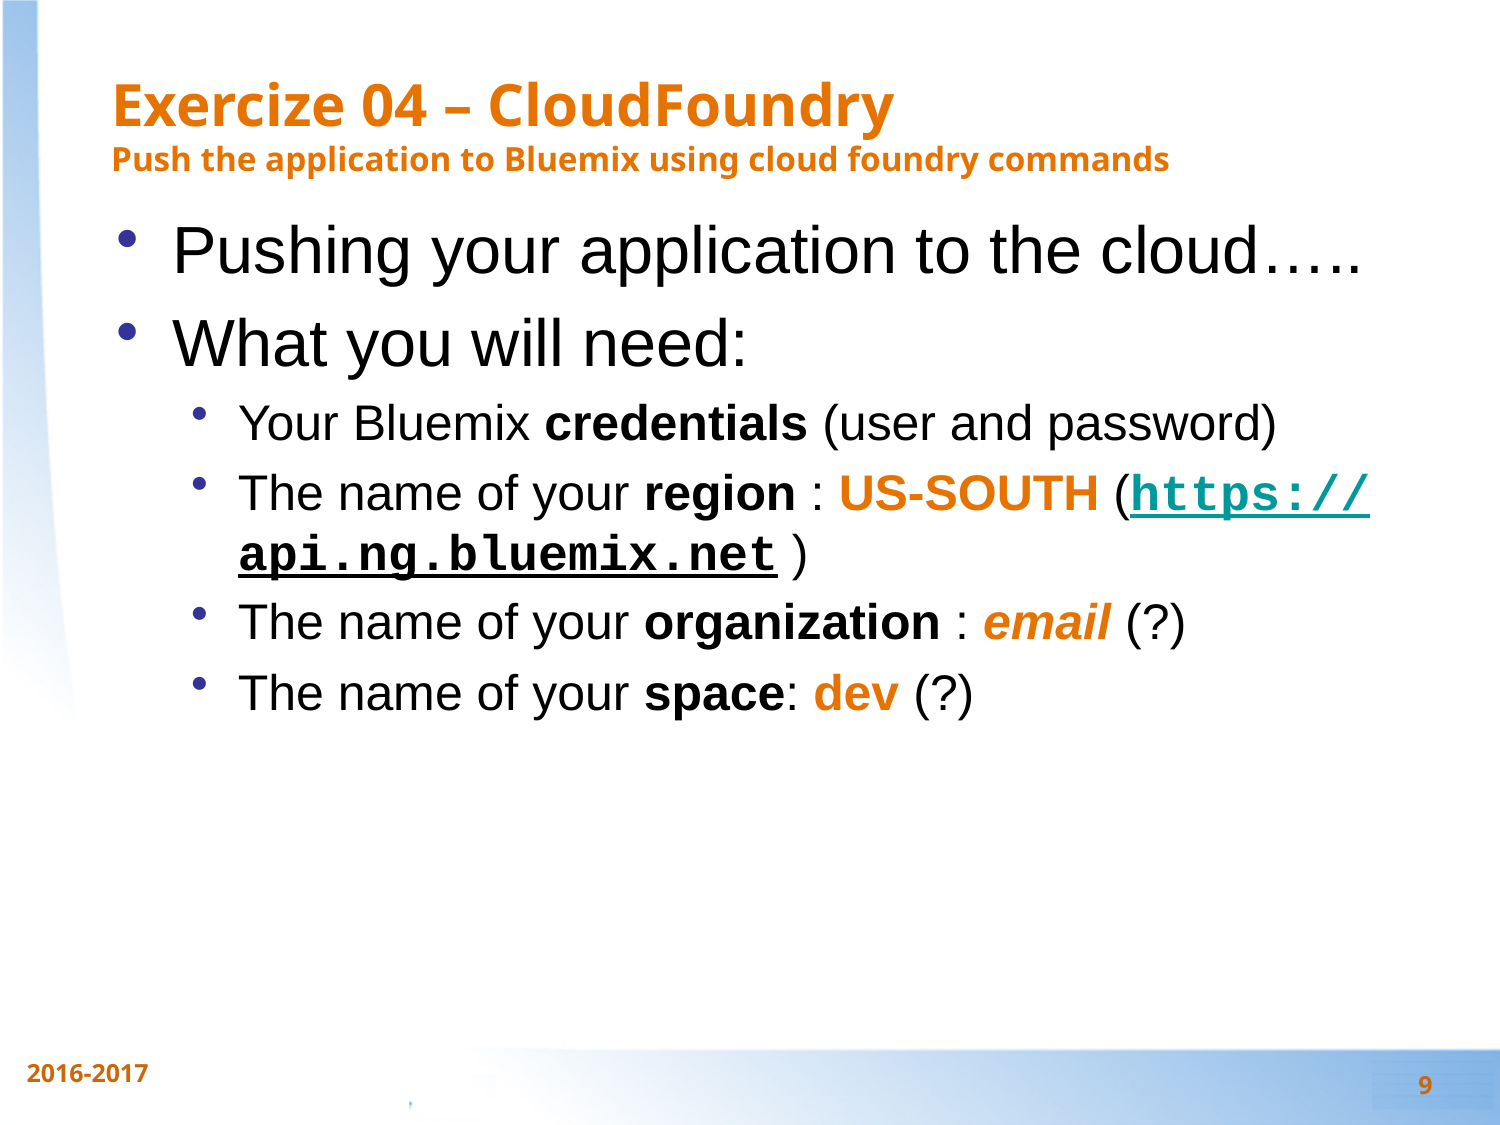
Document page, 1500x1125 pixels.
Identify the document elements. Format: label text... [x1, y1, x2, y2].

slide_number 9 [1394, 1058, 1500, 1112]
title Exercize 04 – CloudFoundry Push the application to Bluemix using cloud foundry commands [96, 90, 1472, 186]
picture [0, 0, 1500, 1125]
list Pushing your application to the cloud….. What you will need: Your Bluemix credentials (user and password) The name of your region : US-SOUTH (https://api.ng.bluemix.net ) The name of your organization : email (?) The name of your space: dev (?) [101, 199, 1472, 1059]
